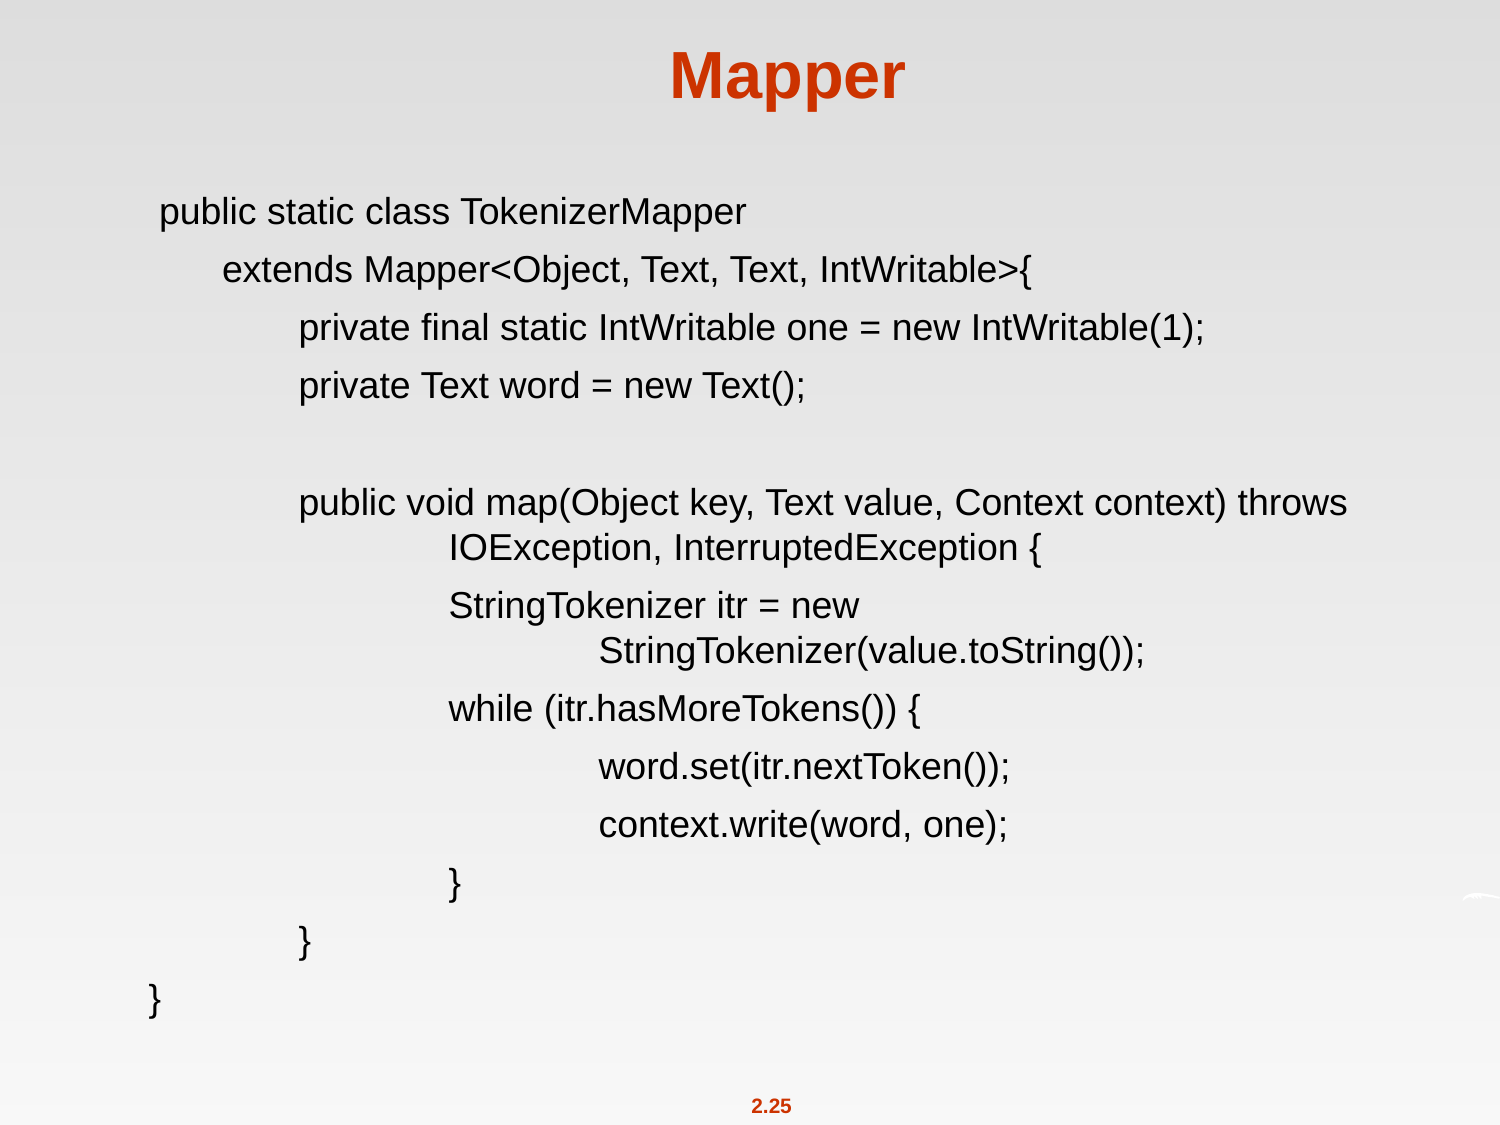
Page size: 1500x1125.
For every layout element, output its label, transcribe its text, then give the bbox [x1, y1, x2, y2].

title Mapper [126, 19, 1451, 120]
list public static class TokenizerMapper extends Mapper<Object, Text, Text, IntWritable>{ private final static IntWritable one = new IntWritable(1); private Text word = new Text(); public void map(Object key, Text value, Context context) throws IOException, InterruptedException { StringTokenizer itr = new StringTokenizer(value.toString()); while (itr.hasMoreTokens()) { word.set(itr.nextToken()); context.write(word, one); } } } [133, 179, 1391, 984]
